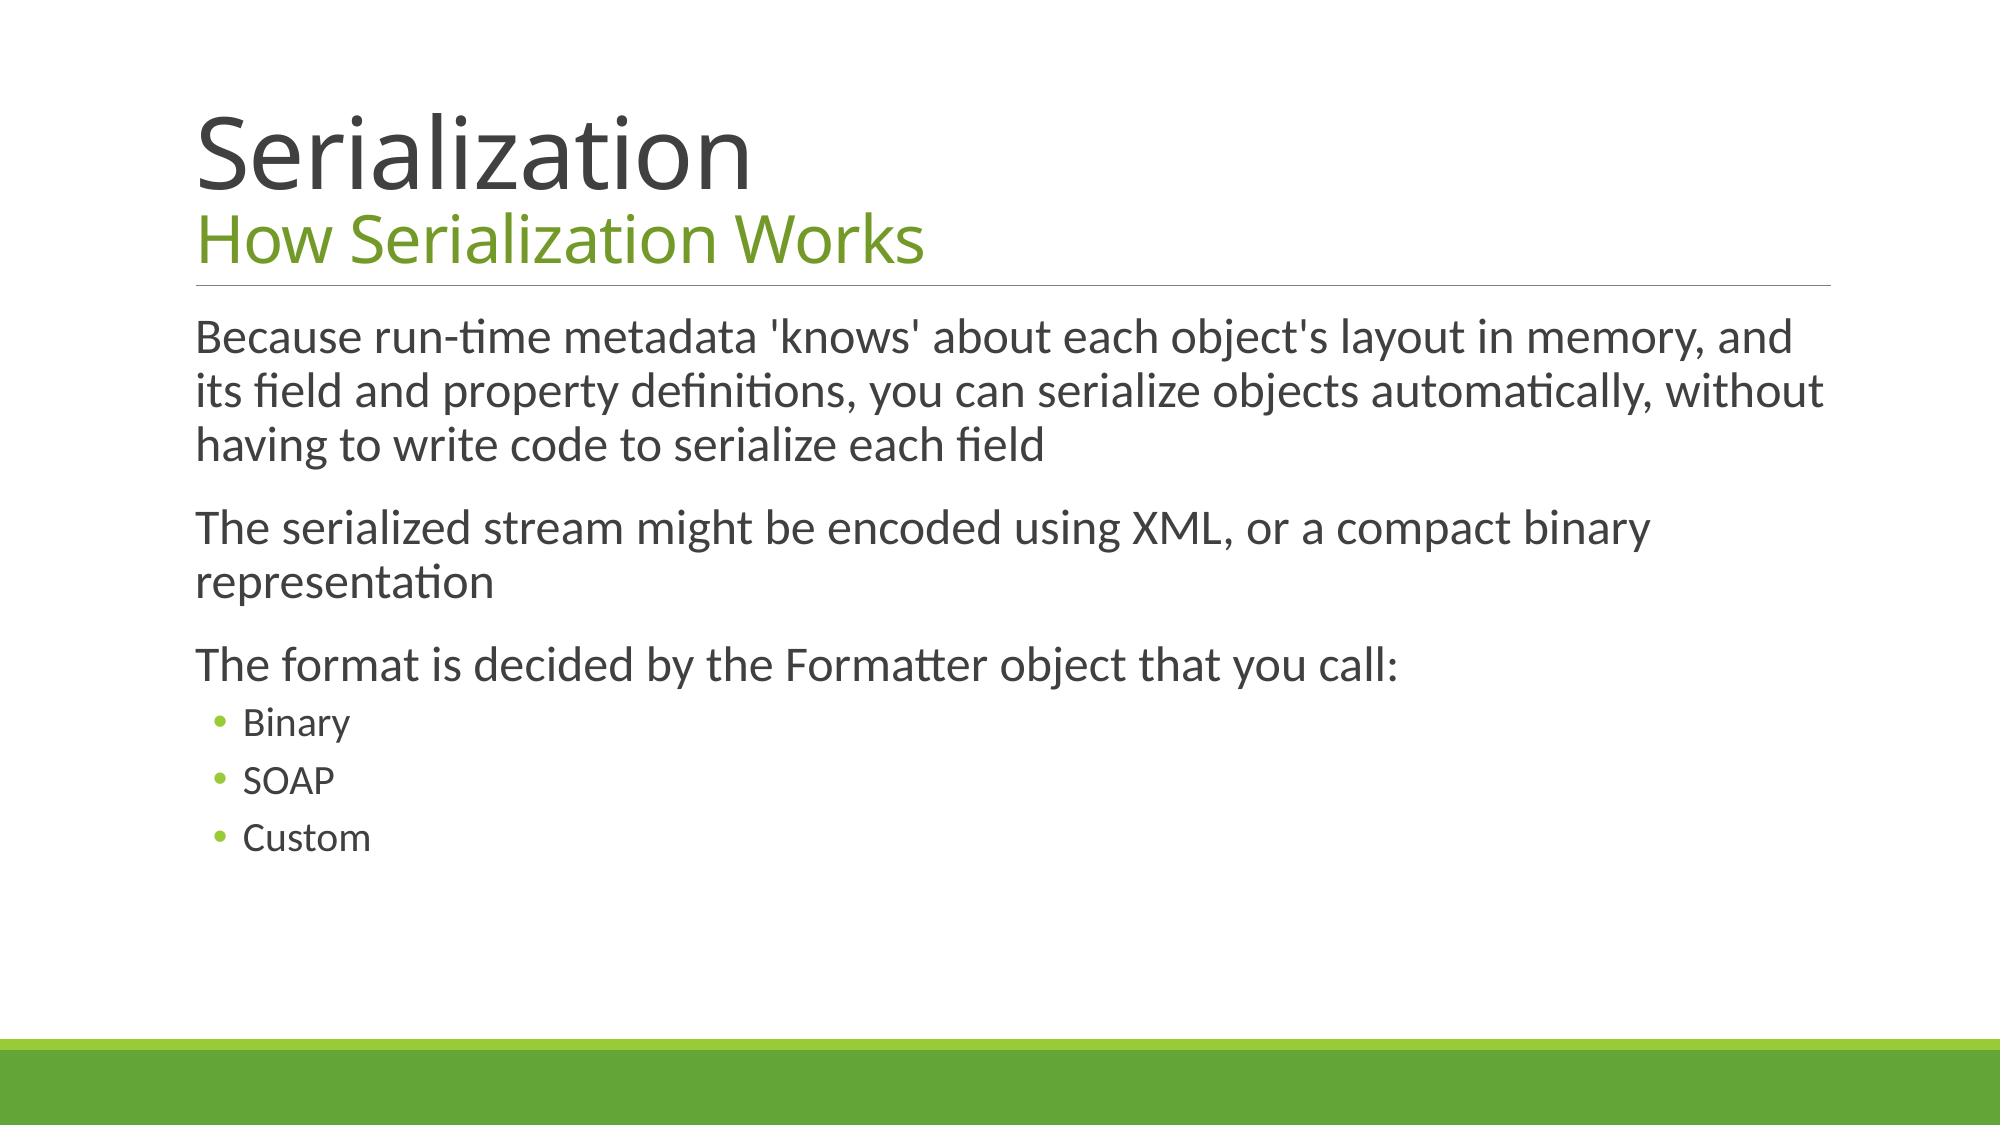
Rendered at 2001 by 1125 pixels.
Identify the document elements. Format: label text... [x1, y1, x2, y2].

list Because run-time metadata 'knows' about each object's layout in memory, and its field and property definitions, you can serialize objects automatically, without having to write code to serialize each field The serialized stream might be encoded using XML, or a compact binary representation The format is decided by the Formatter object that you call: Binary SOAP Custom [180, 302, 1830, 963]
title Serialization How Serialization Works [180, 47, 1830, 285]
